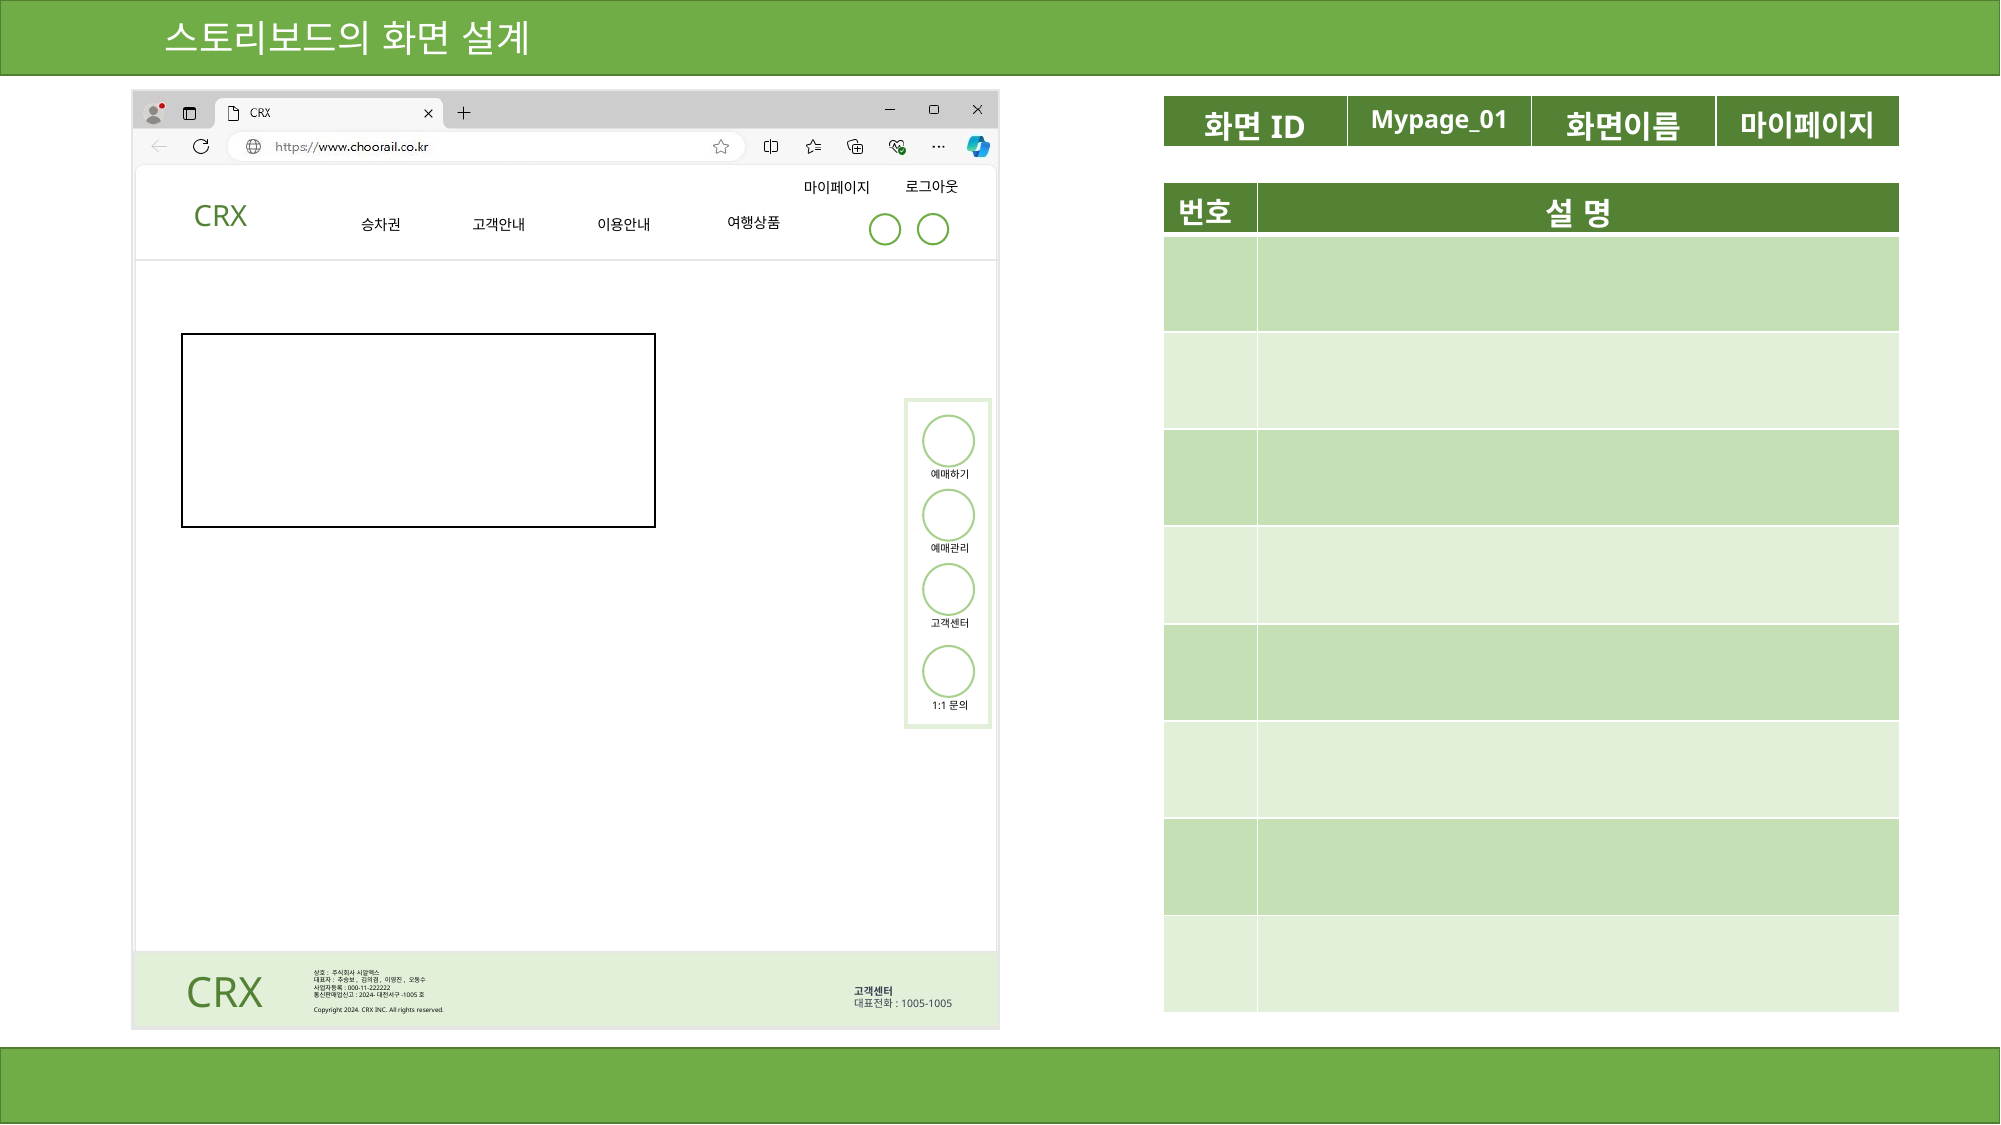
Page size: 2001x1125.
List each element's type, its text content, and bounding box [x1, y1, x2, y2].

table_cell [1258, 527, 1899, 623]
table_cell [1164, 722, 1257, 817]
table_header Mypage_01 [1348, 96, 1531, 146]
table_cell [1258, 625, 1899, 720]
table_cell [1164, 527, 1257, 623]
table_cell [1258, 333, 1899, 428]
table_cell [1164, 237, 1257, 331]
picture [132, 89, 1001, 1029]
table_header 화면이름 [1532, 96, 1715, 146]
table_cell [1258, 430, 1899, 525]
text_box [0, 1047, 2000, 1124]
table_cell [1258, 237, 1899, 331]
table_header 화면ID [1164, 96, 1347, 146]
table_cell [1164, 625, 1257, 720]
text_box 로그아웃 [1001, 170, 1005, 204]
table_cell [1164, 333, 1257, 428]
table_header 번호 [1164, 183, 1257, 232]
table_cell [1258, 916, 1899, 1012]
table_header 설 명 [1258, 183, 1899, 232]
table_cell [1258, 722, 1899, 817]
table_cell [1164, 430, 1257, 525]
table_cell [1164, 819, 1257, 915]
text_box 스토리보드의 화면 설계 [0, 0, 2000, 76]
table_cell [1164, 916, 1257, 1012]
table_header 마이페이지 [1717, 96, 1899, 146]
table_cell [1258, 819, 1899, 915]
